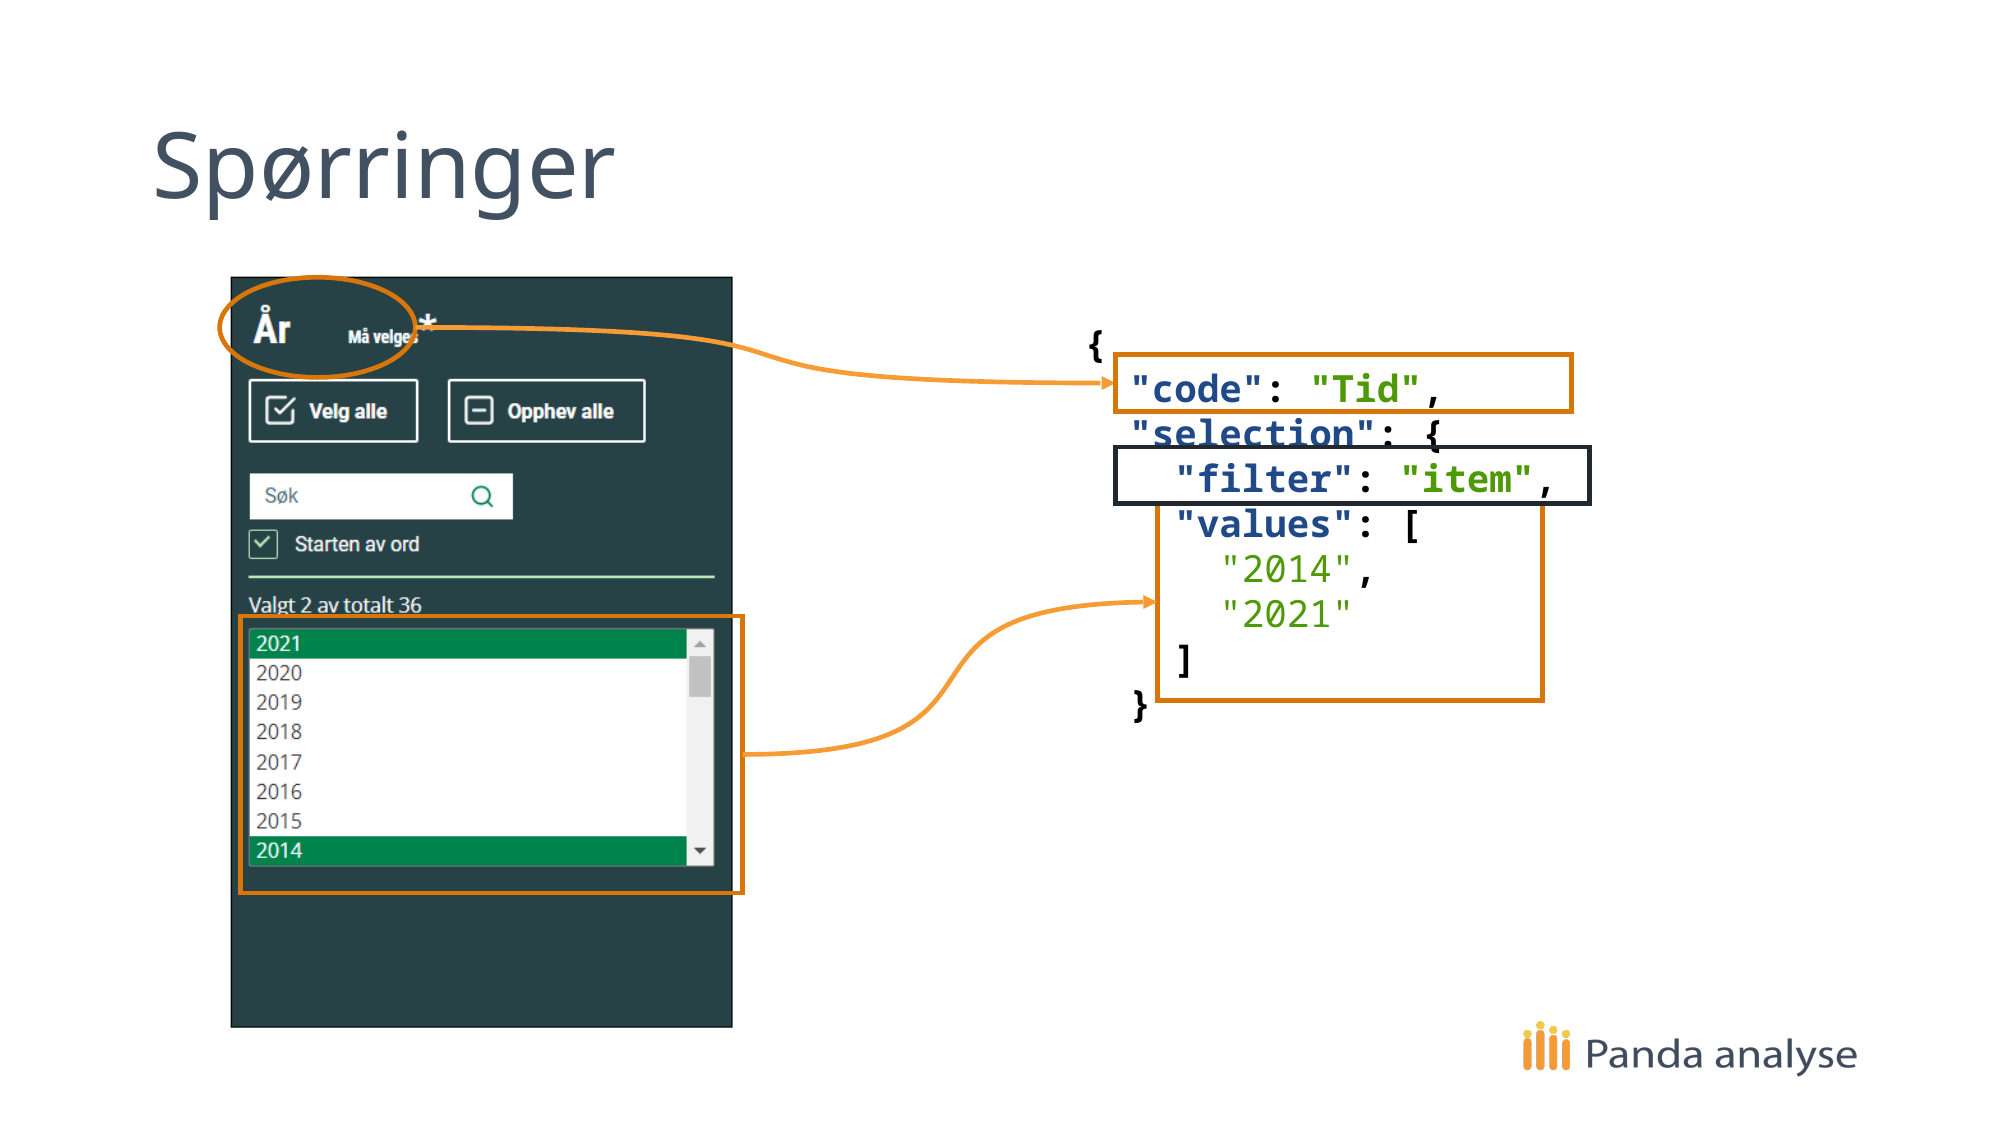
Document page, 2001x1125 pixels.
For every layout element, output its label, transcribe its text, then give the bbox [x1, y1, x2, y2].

text_box { "code": "Tid", "selection": { "filter": "item", "values": [ "2014", "2021" ] } [979, 312, 1838, 778]
title Spørringer [137, 59, 1863, 278]
text_box [1115, 354, 1573, 413]
picture [219, 265, 743, 1041]
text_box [742, 601, 1158, 755]
text_box [1114, 446, 1590, 505]
picture [1511, 1013, 1867, 1085]
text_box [415, 327, 1116, 384]
text_box [1156, 505, 1544, 701]
